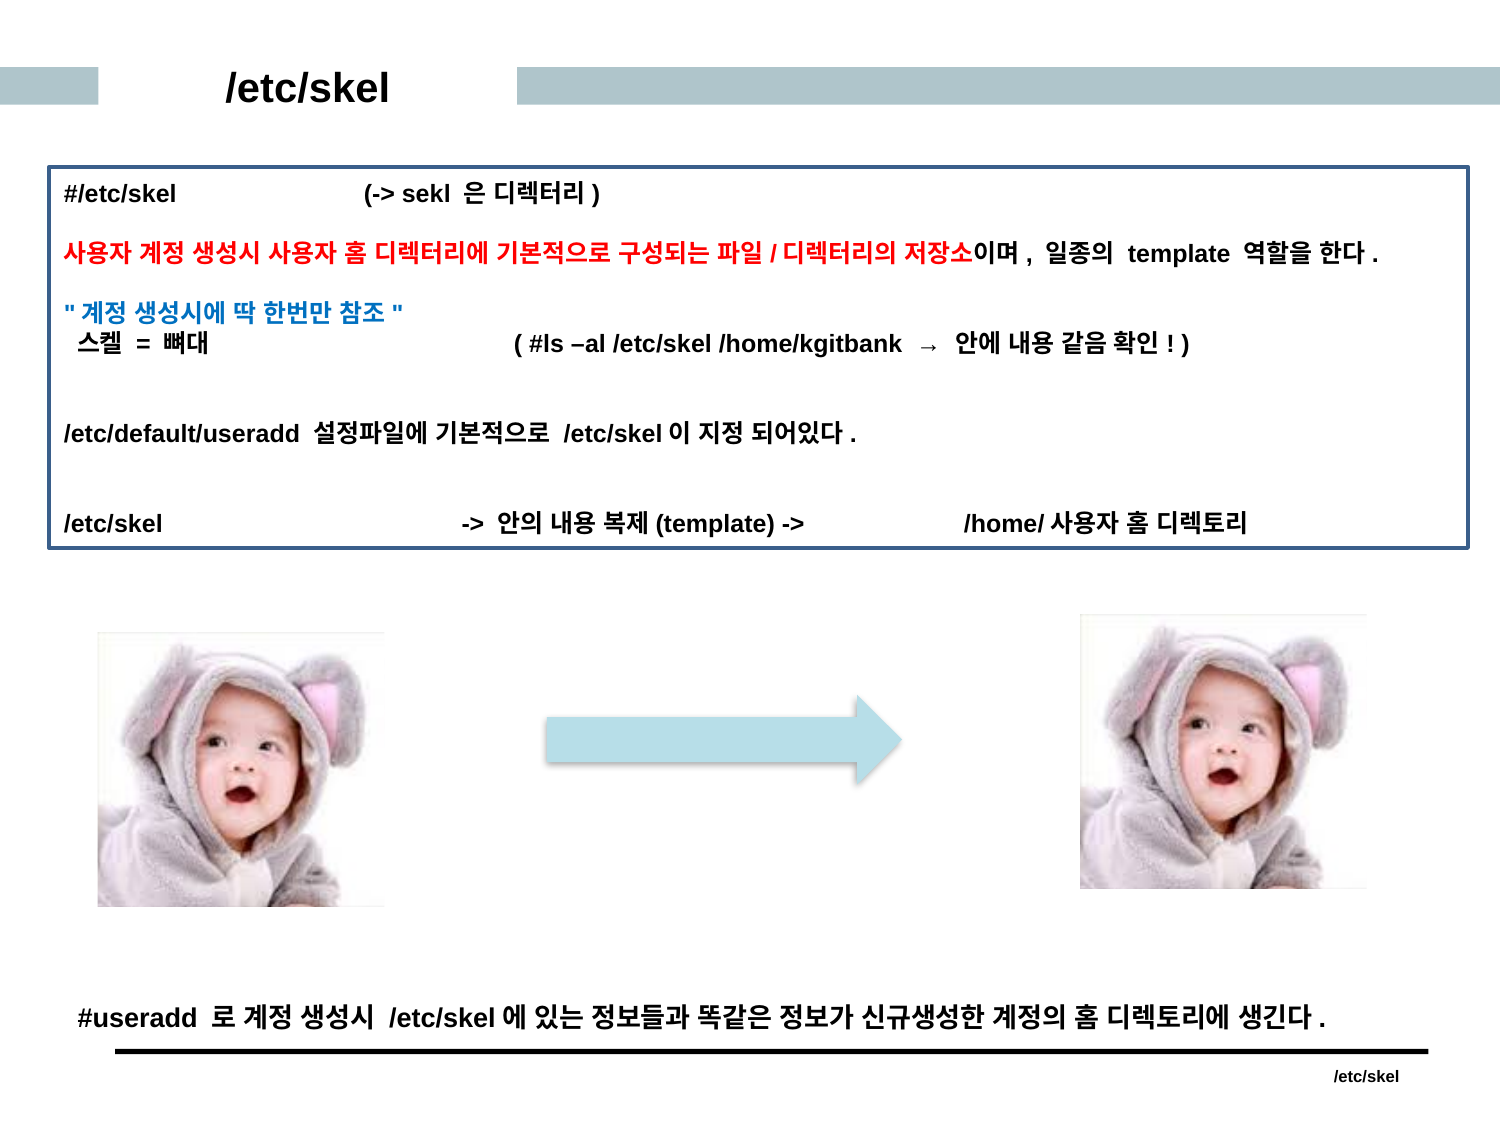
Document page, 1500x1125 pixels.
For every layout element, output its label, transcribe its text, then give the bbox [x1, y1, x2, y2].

text_box [515, 65, 1500, 107]
text_box /etc/skel [1305, 1058, 1429, 1094]
text_box #useradd 로 계정 생성시 /etc/skel에 있는 정보들과 똑같은 정보가 신규생성한 계정의 홈 디렉토리에 생긴다. [62, 992, 1455, 1040]
picture [1079, 614, 1367, 889]
text_box [0, 65, 100, 107]
picture [97, 632, 385, 907]
text_box [113, 1047, 1430, 1056]
text_box #/etc/skel (-> sekl 은 디렉터리) 사용자 계정 생성시 사용자 홈 디렉터리에 기본적으로 구성되는 파일/디렉터리의 저장소이며, 일종의 template 역할을 한다. "계정 생성시에 딱 한번만 참조" 스켈 = 뼈대 ( #ls –al /etc/skel /home/kgitbank → 안에 내용 같음 확인! ) /etc/default/useradd 설정파일에 기본적으로 /etc/skel이 지정 되어있다. /etc/skel -> 안의 내용 복제(template) -> /home/사용자 홈 디렉토리 [47, 165, 1470, 550]
text_box [546, 694, 903, 785]
text_box /etc/skel [112, 54, 503, 118]
